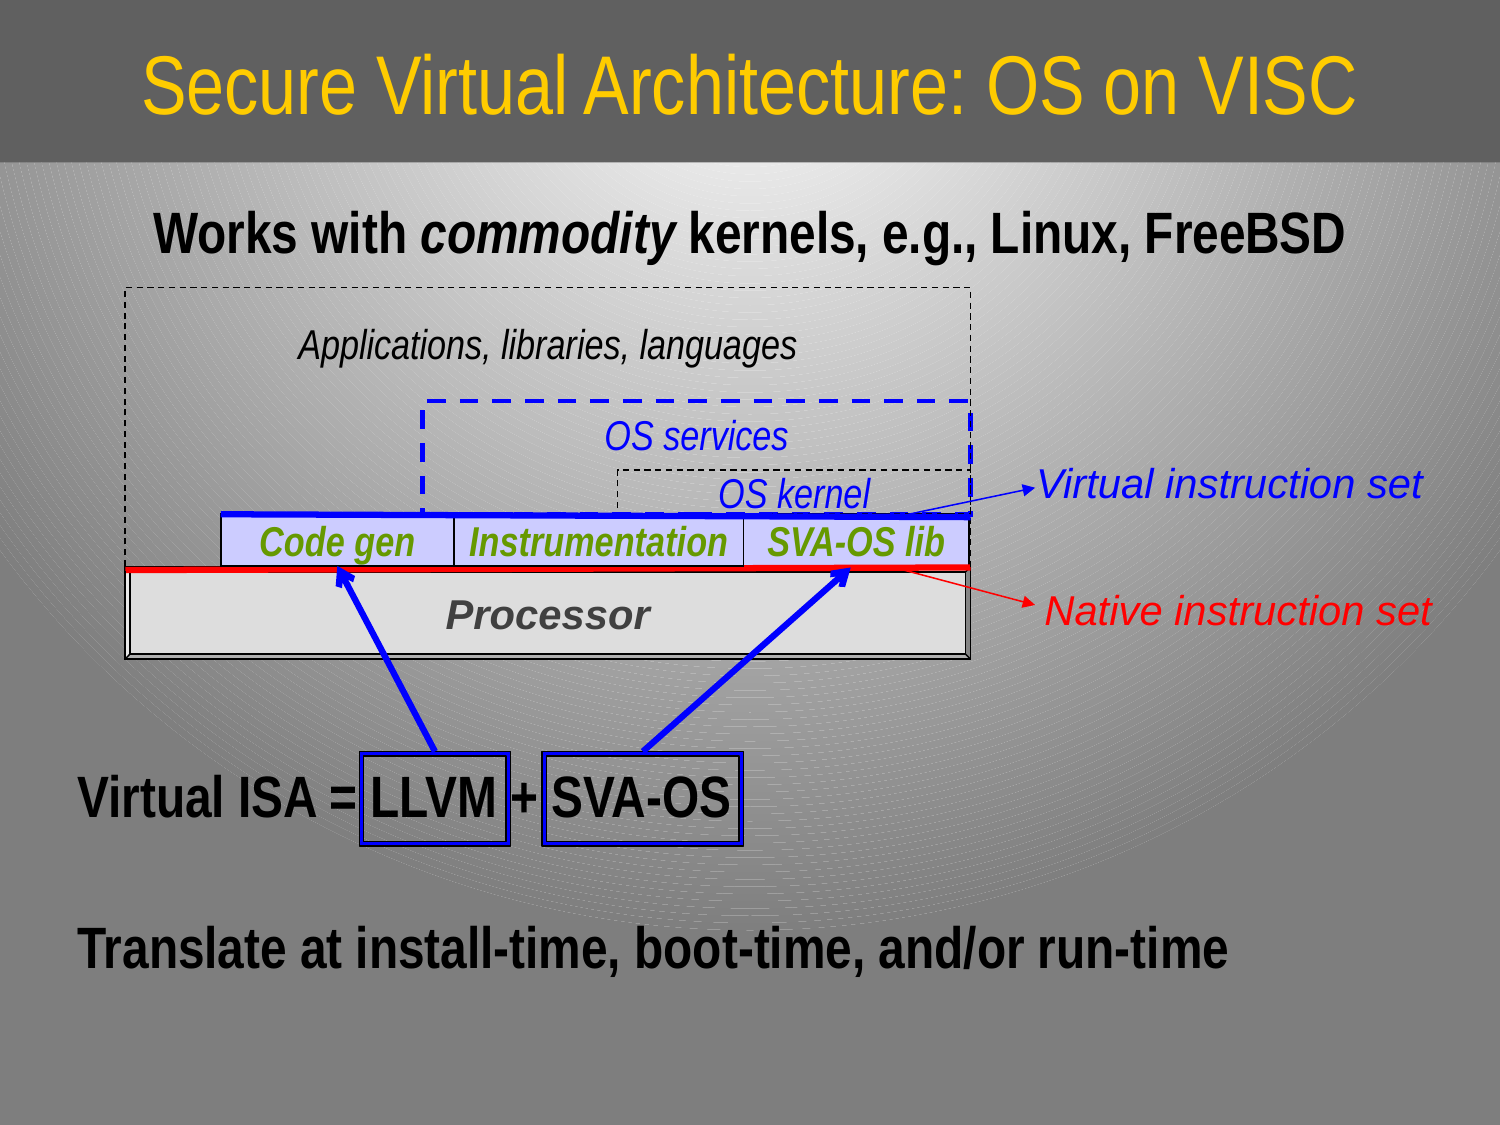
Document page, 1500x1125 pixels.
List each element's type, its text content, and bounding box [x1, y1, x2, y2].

text_box [908, 484, 1036, 515]
text_box [542, 751, 744, 846]
text_box Instrumentation [454, 514, 744, 566]
text_box Code gen [220, 514, 454, 566]
text_box Applications, libraries, languages [124, 288, 971, 660]
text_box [336, 565, 436, 752]
text_box Works with commodity kernels, e.g., Linux, FreeBSD [62, 187, 1438, 288]
text_box Virtual instruction set [1021, 449, 1438, 514]
text_box Native instruction set [1029, 576, 1448, 642]
text_box Virtual ISA = LLVM + SVA-OS [62, 751, 1438, 865]
text_box Translate at install-time, boot-time, and/or run-time [62, 902, 1438, 1016]
title Secure Virtual Architecture: OS on VISC [0, 0, 1500, 163]
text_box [642, 567, 852, 752]
text_box [359, 751, 511, 846]
text_box [888, 565, 1036, 608]
